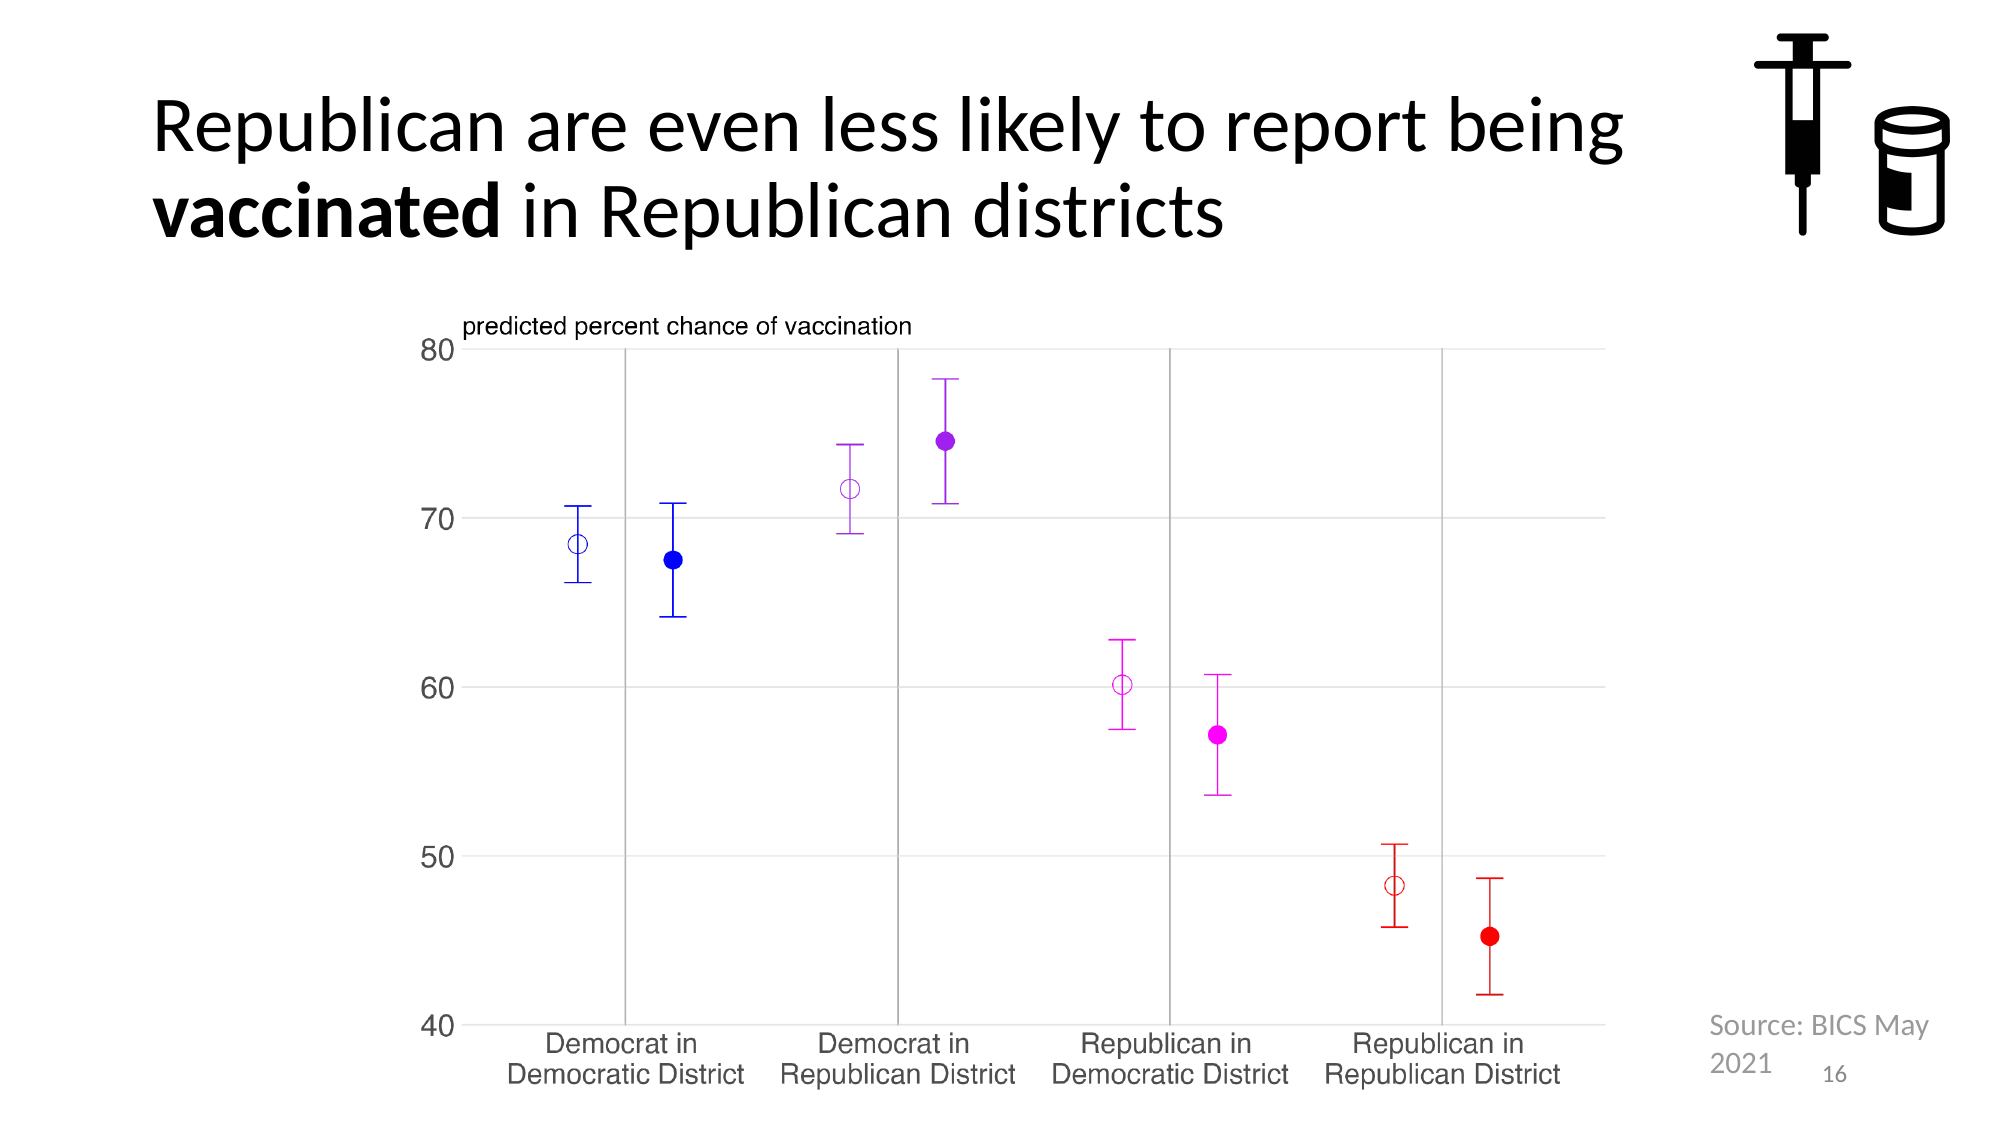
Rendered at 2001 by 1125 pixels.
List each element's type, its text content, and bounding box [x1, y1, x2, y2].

picture [386, 307, 1614, 1125]
slide_number 16 [1618, 1042, 1863, 1103]
title Republican are even less likely to report being vaccinated in Republican districts [137, 59, 1863, 278]
text_box Source: BICS May 2021 [1694, 989, 1961, 1097]
picture [1753, 33, 1951, 236]
